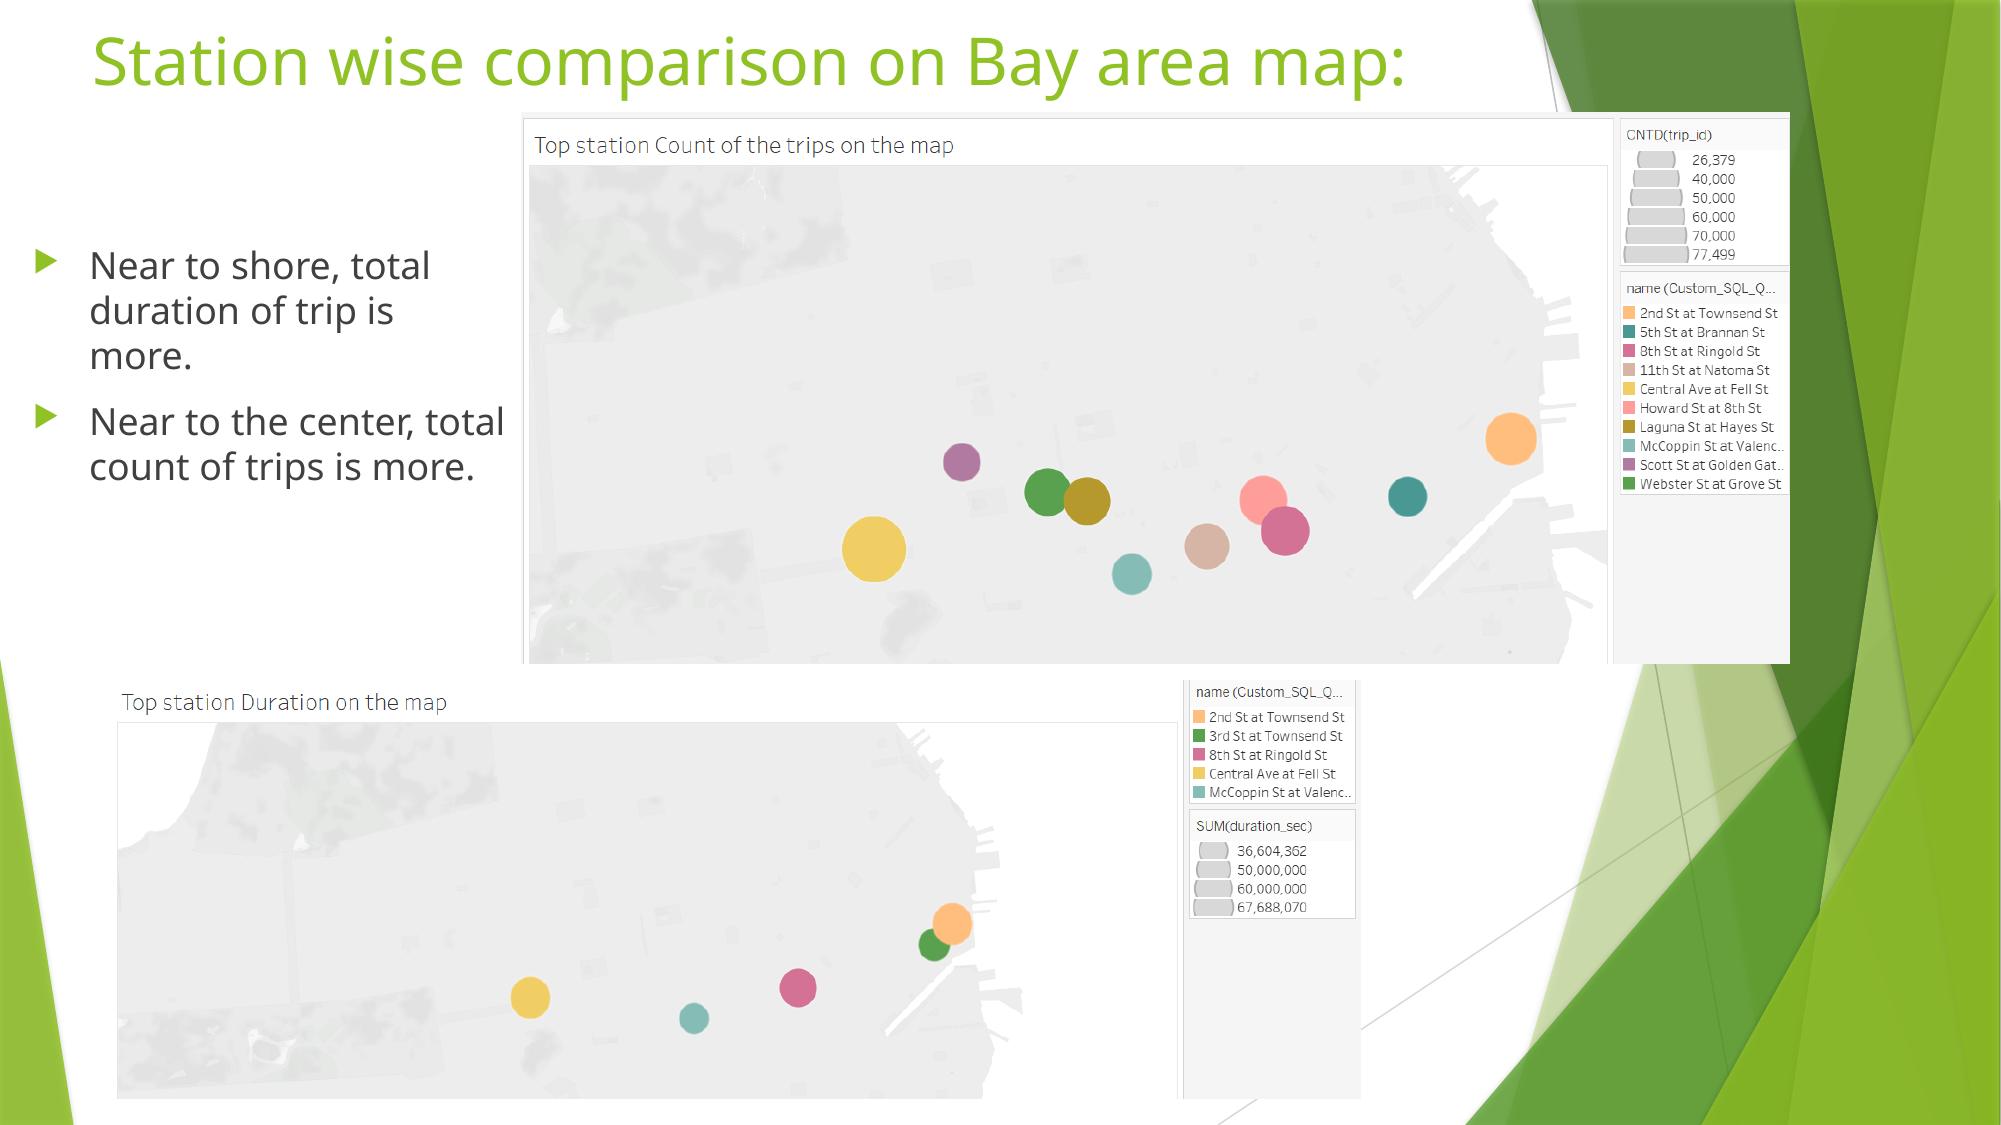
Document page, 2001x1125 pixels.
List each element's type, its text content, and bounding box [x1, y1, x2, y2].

title Station wise comparison on Bay area map: [77, 11, 1488, 124]
list Near to shore, total duration of trip is more. Near to the center, total count of trips is more. [17, 234, 515, 664]
picture [115, 680, 1362, 1100]
picture [520, 111, 1790, 664]
